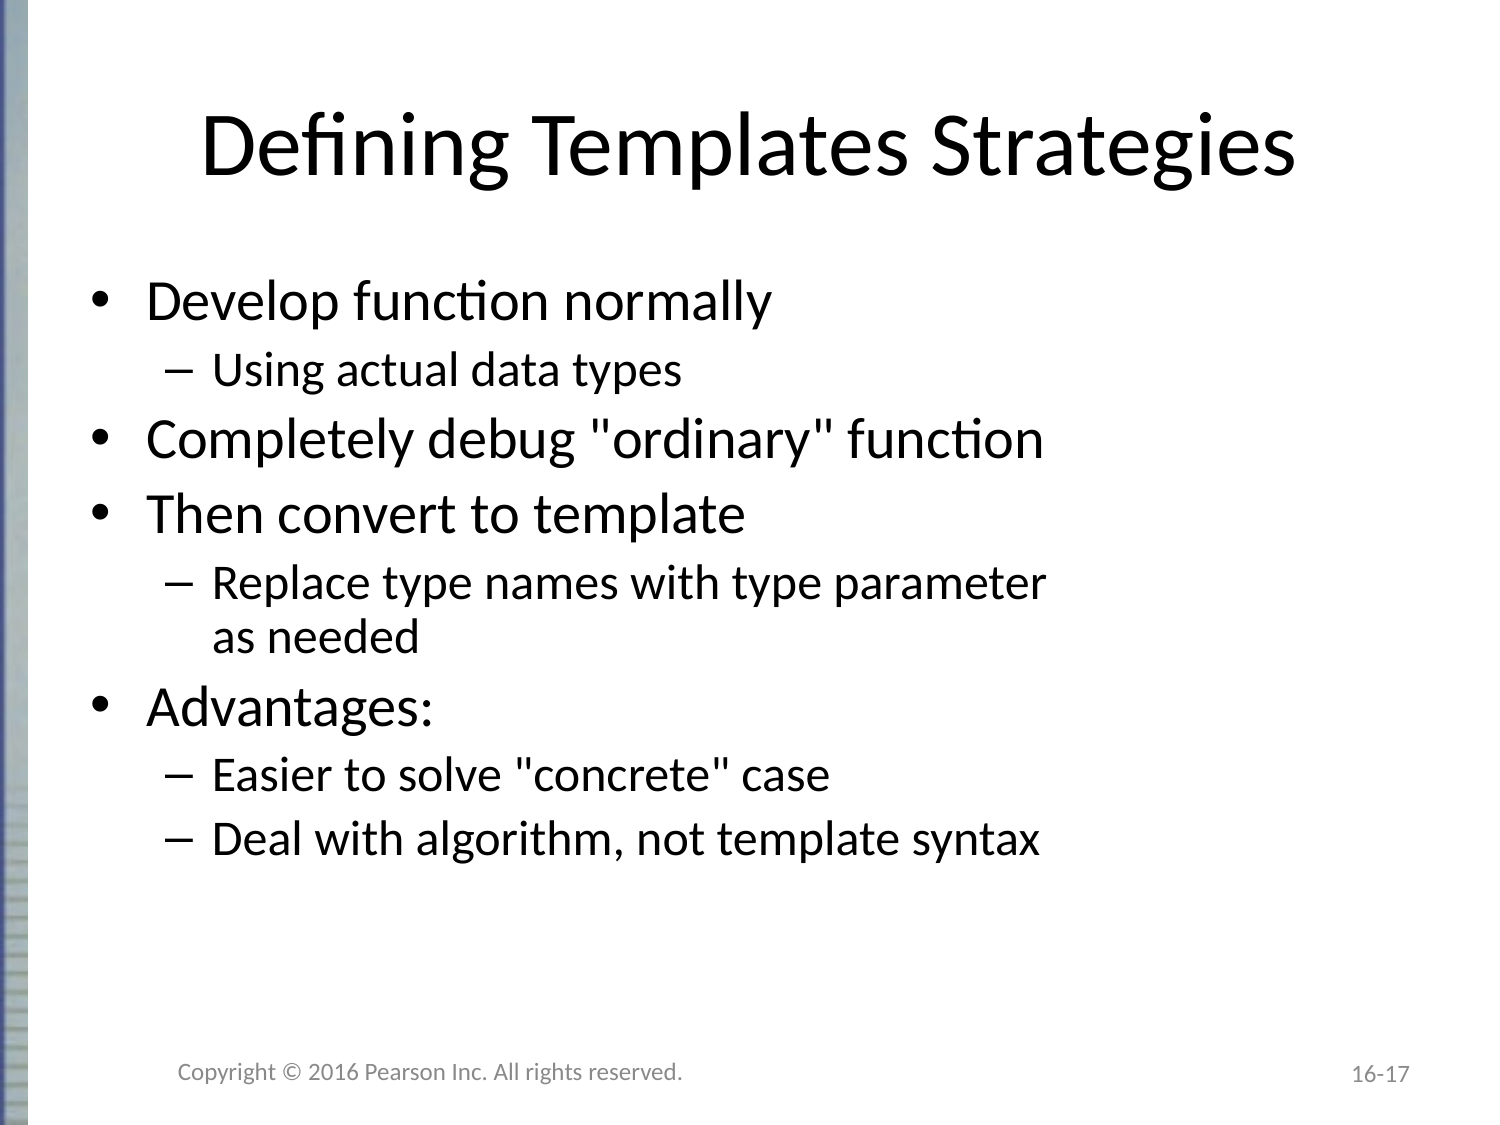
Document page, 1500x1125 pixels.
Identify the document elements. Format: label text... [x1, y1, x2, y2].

title Defining Templates Strategies [75, 45, 1425, 233]
picture [0, 0, 28, 1125]
list Develop function normally Using actual data types Completely debug "ordinary" function Then convert to template Replace type names with type parameter as needed Advantages: Easier to solve "concrete" case Deal with algorithm, not template syntax [75, 262, 1425, 1005]
footer Copyright © 2016 Pearson Inc. All rights reserved. [75, 1040, 788, 1100]
slide_number 16-17 [1074, 1042, 1425, 1103]
